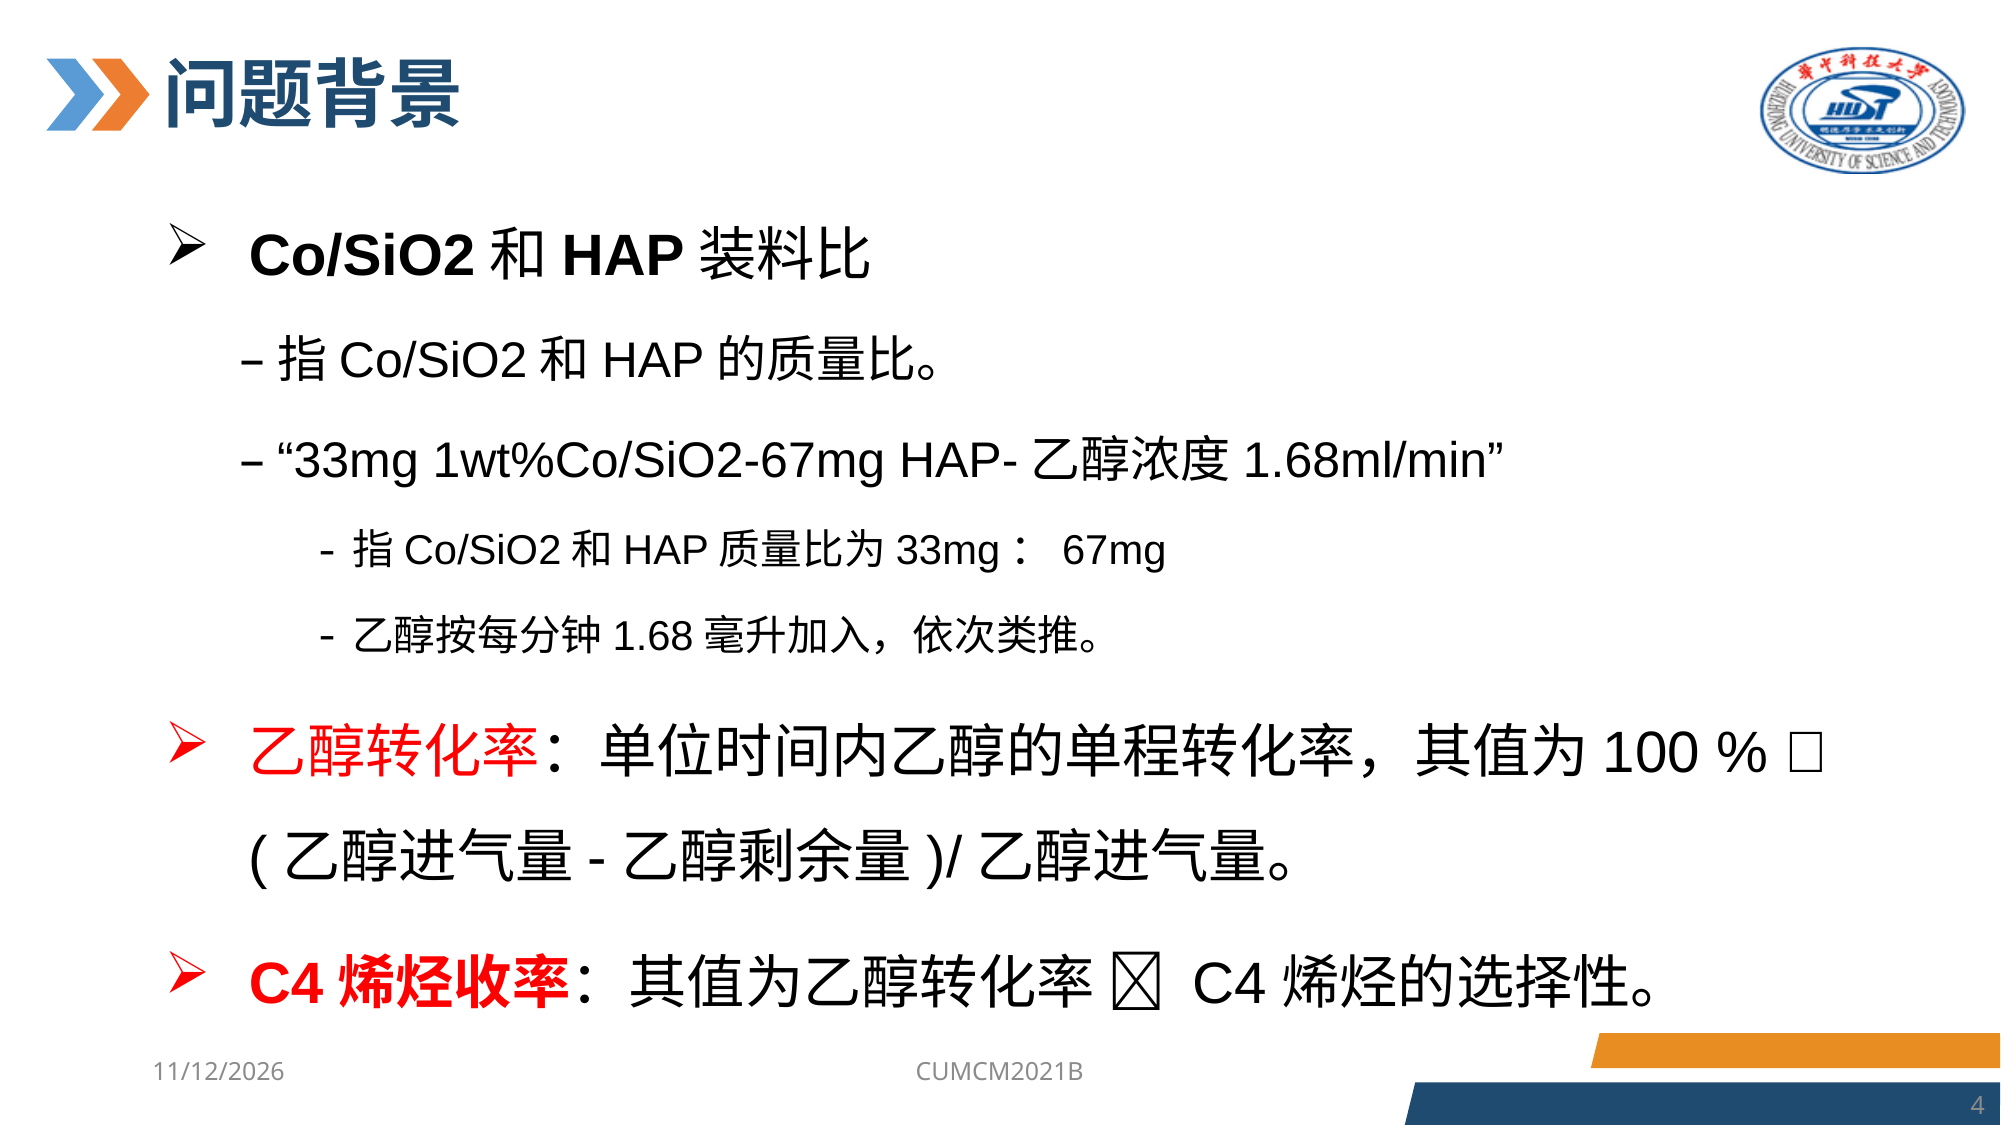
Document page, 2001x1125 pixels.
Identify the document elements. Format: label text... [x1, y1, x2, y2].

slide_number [137, 1042, 588, 1103]
list Co/SiO2和HAP装料比 指Co/SiO2和HAP的质量比。 “33mg 1wt%Co/SiO2-67mg HAP-乙醇浓度1.68ml/min” 指Co/SiO2和HAP质量比为33mg：67mg 乙醇按每分钟1.68毫升加入，依次类推。 乙醇转化率：单位时间内乙醇的单程转化率，其值为100 %  (乙醇进气量-乙醇剩余量)/乙醇进气量。 C4烯烃收率：其值为乙醇转化率  C4烯烃的选择性。 [149, 174, 1938, 1014]
slide_number 4 [1549, 1076, 2000, 1125]
footer CUMCM2021B [662, 1042, 1338, 1103]
title 问题背景 [149, 49, 1875, 146]
picture [1759, 46, 1966, 174]
